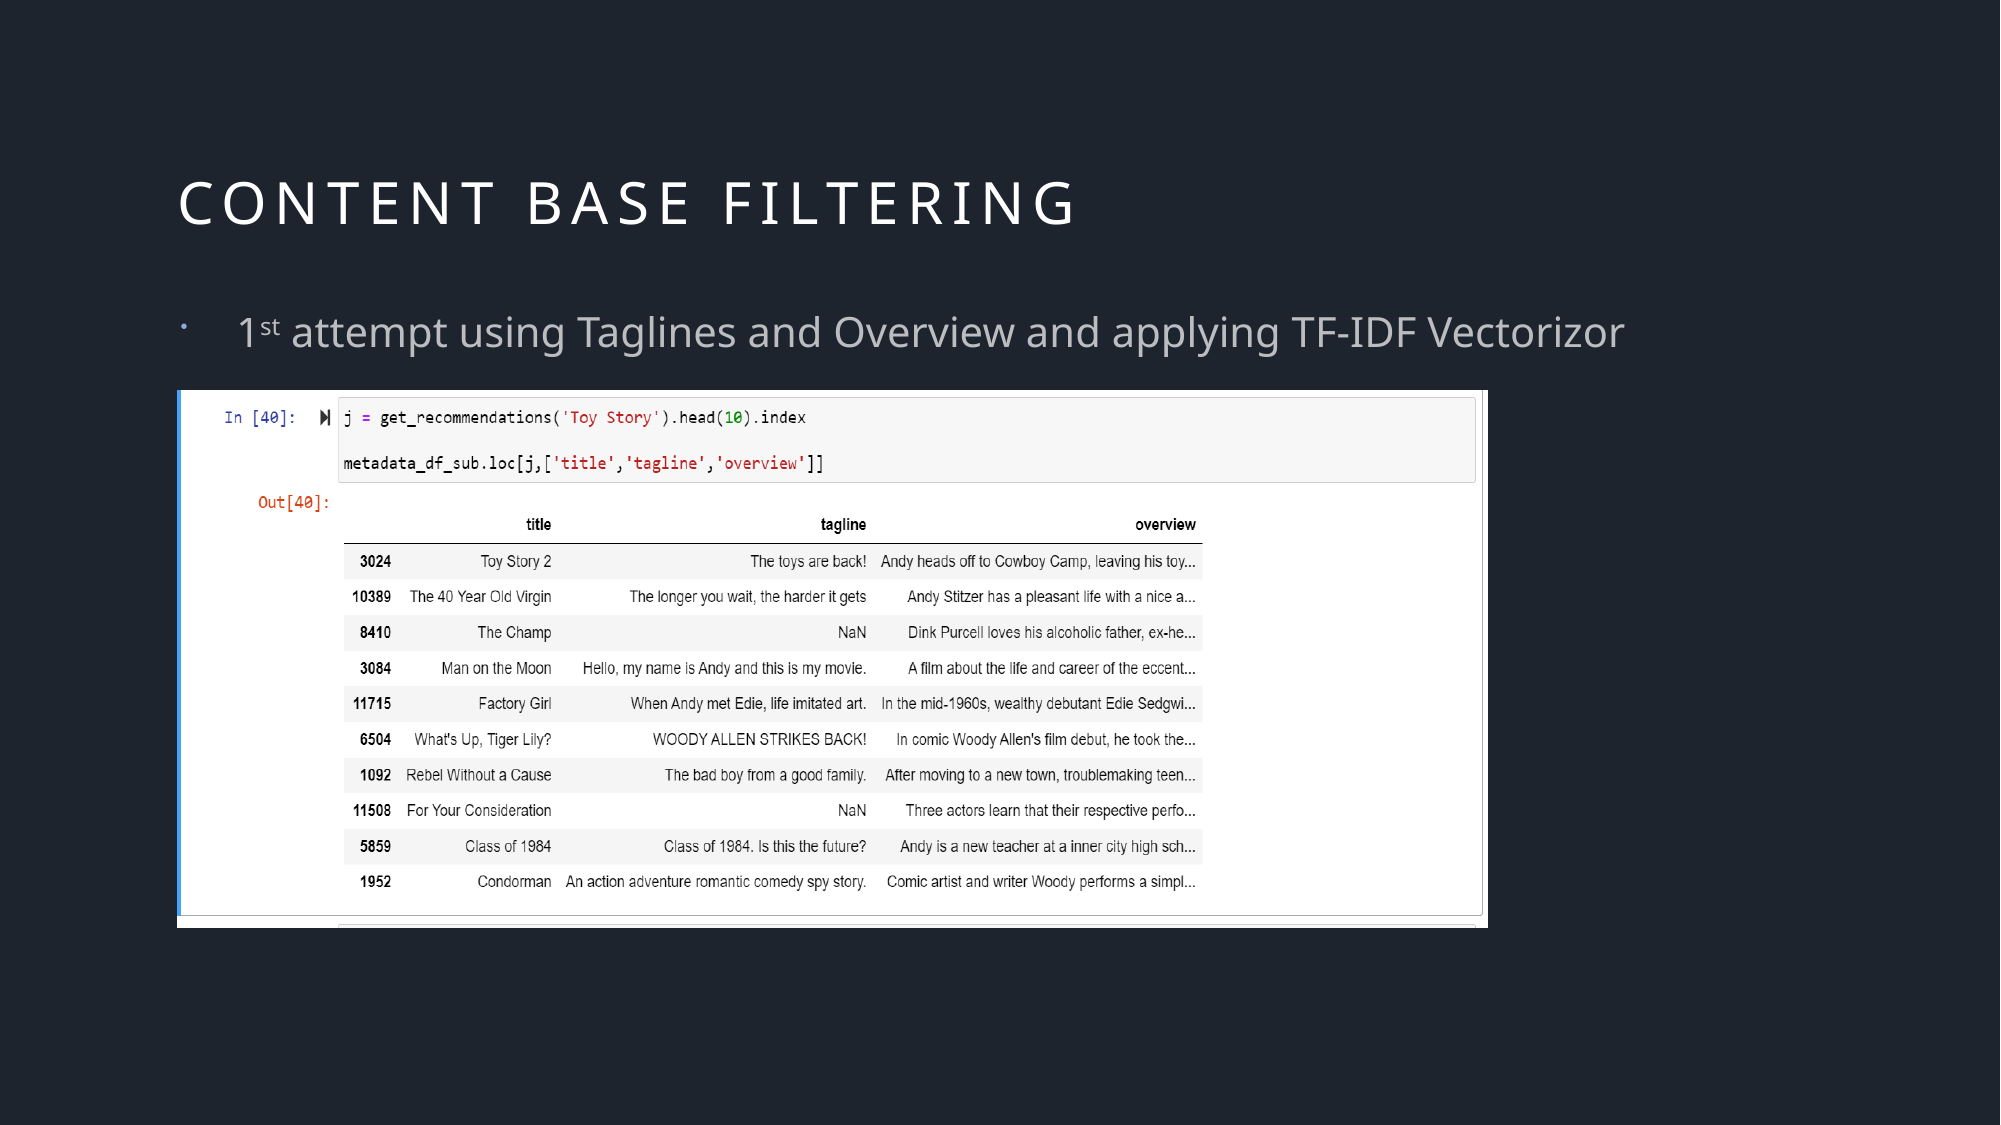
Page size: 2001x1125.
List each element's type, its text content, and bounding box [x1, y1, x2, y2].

picture [176, 390, 1488, 928]
list 1st attempt using Taglines and Overview and applying TF-IDF Vectorizor [177, 293, 1822, 947]
title Content Base Filtering [177, 165, 1822, 274]
